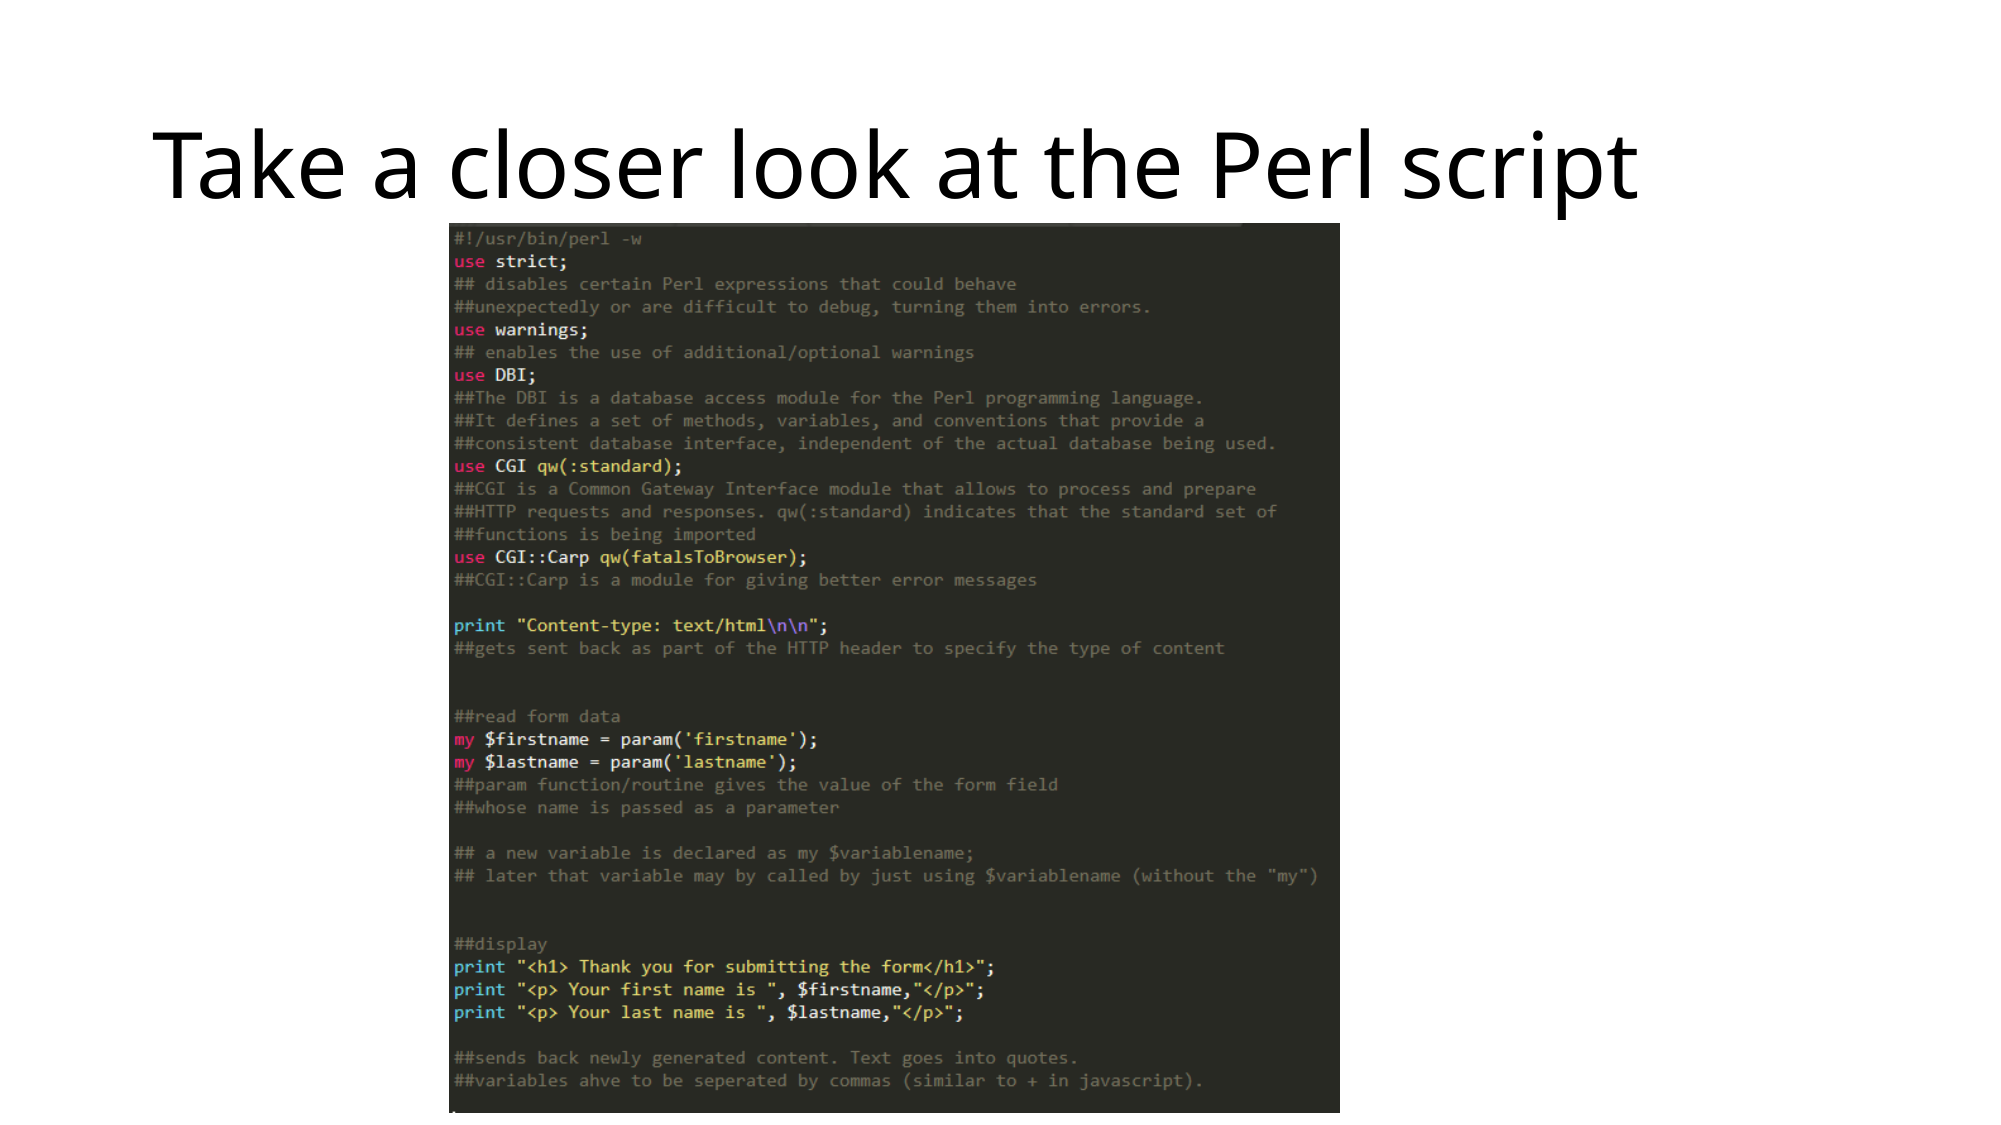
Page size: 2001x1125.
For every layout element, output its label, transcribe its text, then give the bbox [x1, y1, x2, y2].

title Take a closer look at the Perl script [137, 59, 1863, 278]
picture [449, 223, 1340, 1113]
